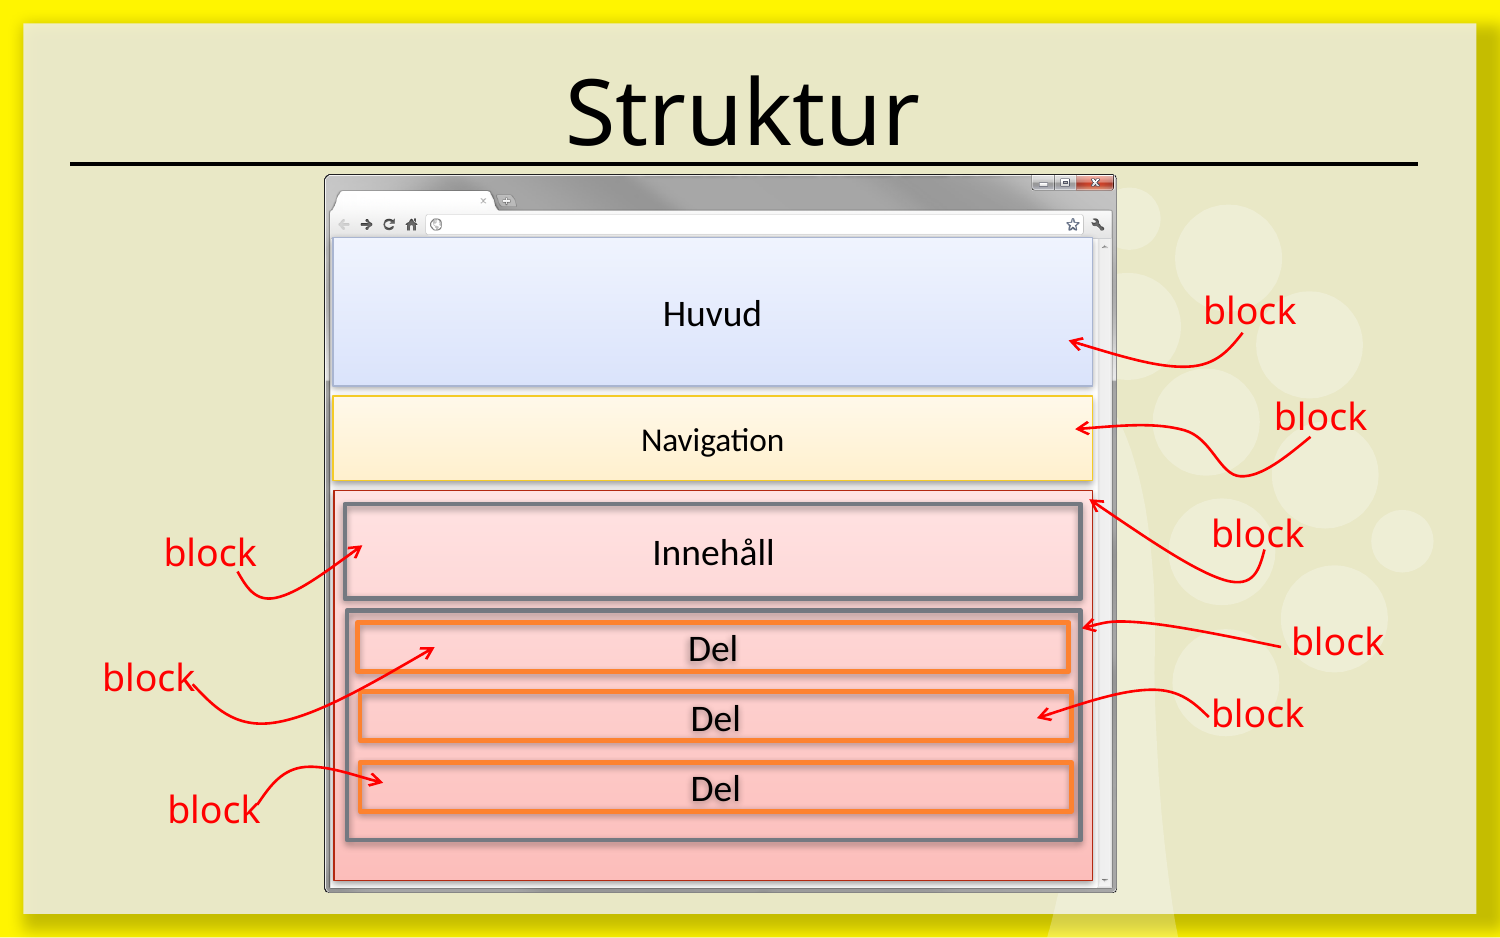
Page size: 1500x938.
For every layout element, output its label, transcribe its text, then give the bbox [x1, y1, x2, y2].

text_box block [1276, 610, 1400, 671]
text_box [256, 765, 319, 806]
text_box block [1259, 385, 1383, 446]
text_box [1121, 688, 1210, 718]
text_box block [1196, 503, 1320, 563]
text_box [192, 664, 319, 725]
title Struktur [105, 46, 1381, 174]
text_box [1121, 332, 1244, 368]
picture [324, 173, 1117, 893]
text_box [236, 554, 319, 600]
text_box block [1188, 279, 1312, 340]
text_box [1121, 620, 1282, 648]
text_box block [1196, 682, 1320, 743]
text_box block [148, 521, 273, 581]
text_box [1121, 508, 1266, 583]
text_box block [87, 647, 211, 707]
text_box block [152, 778, 276, 839]
text_box [1121, 424, 1311, 478]
